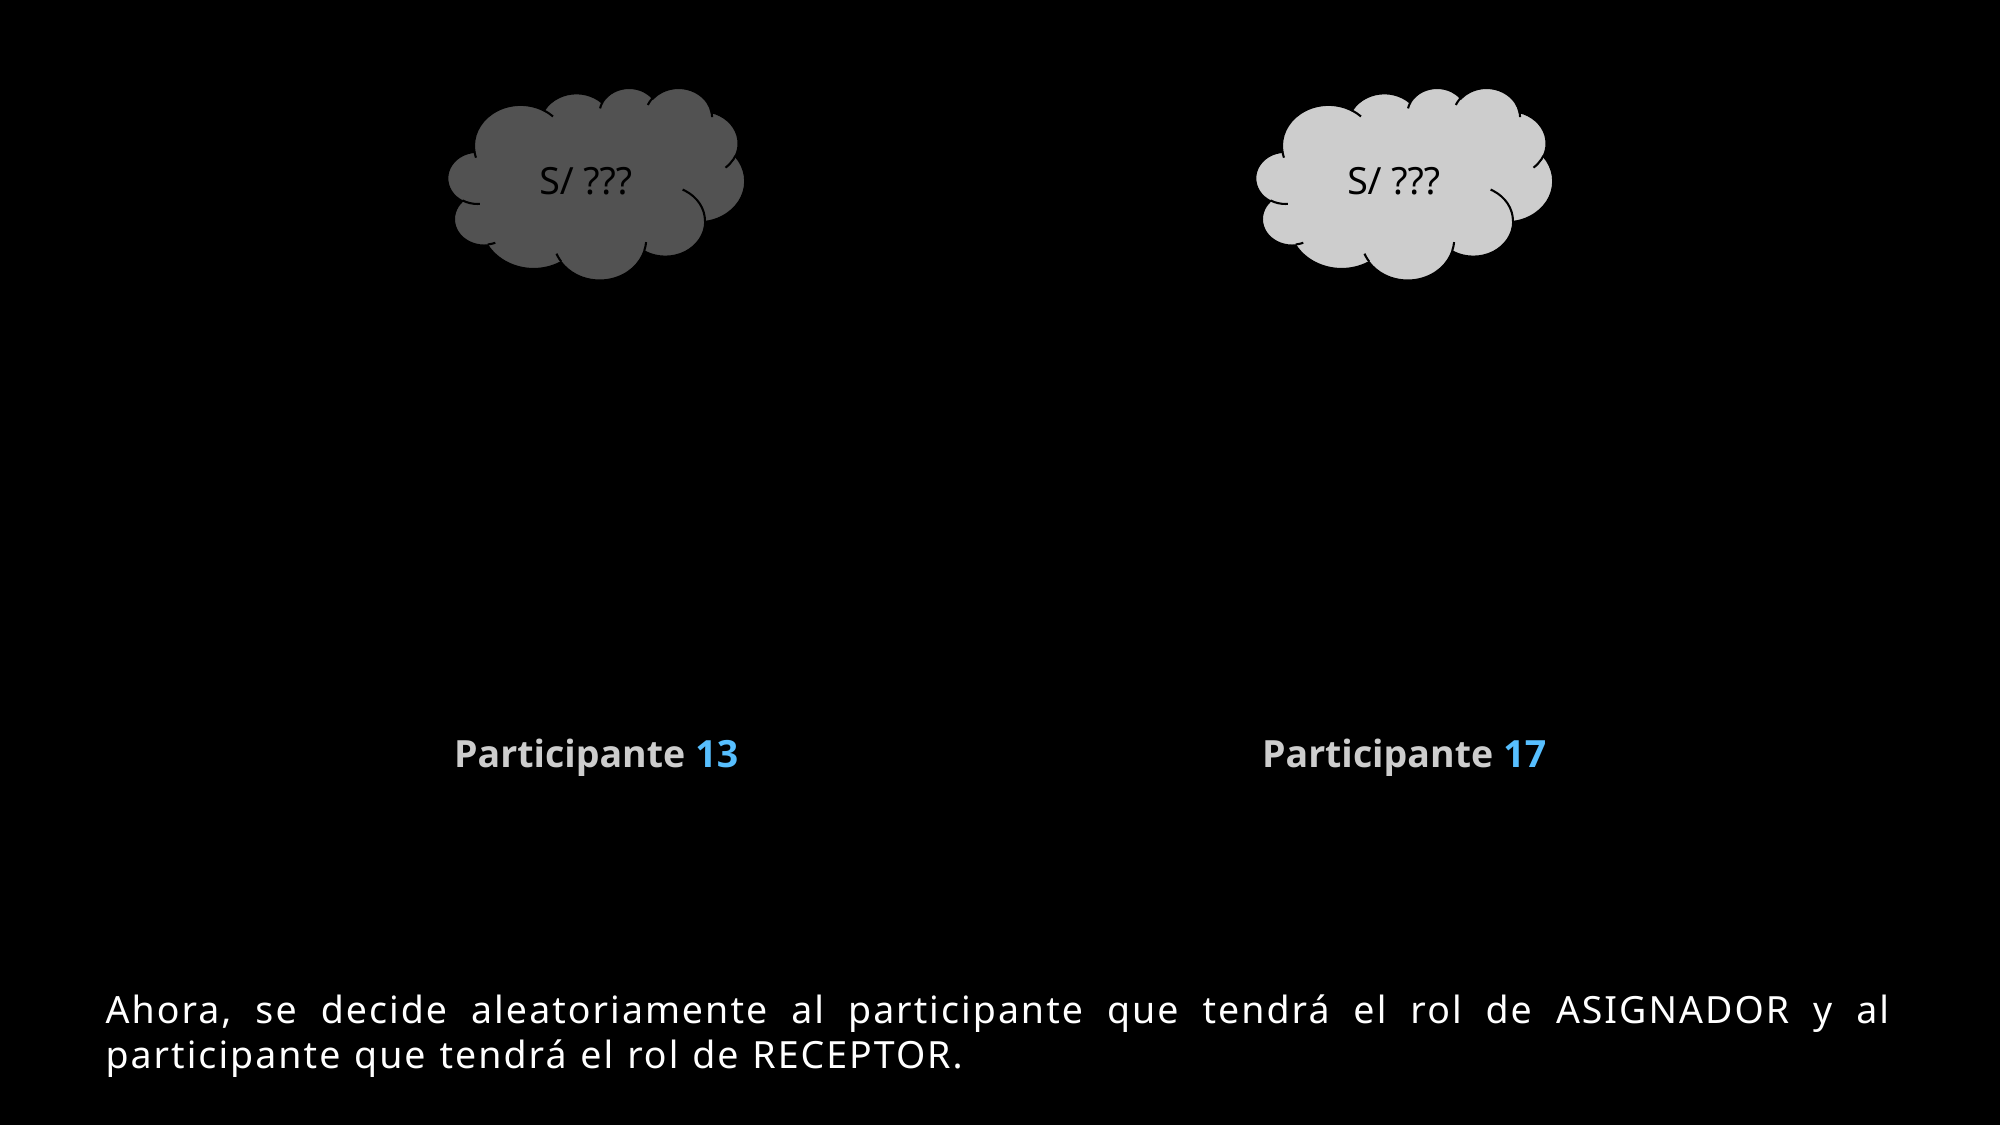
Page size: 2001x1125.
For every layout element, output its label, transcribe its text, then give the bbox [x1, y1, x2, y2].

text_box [385, 348, 808, 828]
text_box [1193, 348, 1616, 828]
text_box S/ ??? [1254, 86, 1555, 282]
text_box Ahora, se decide aleatoriamente al participante que tendrá el rol de ASIGNADOR y al participante que tendrá el rol de RECEPTOR. [90, 936, 1910, 1125]
text_box S/ ??? [446, 86, 747, 282]
